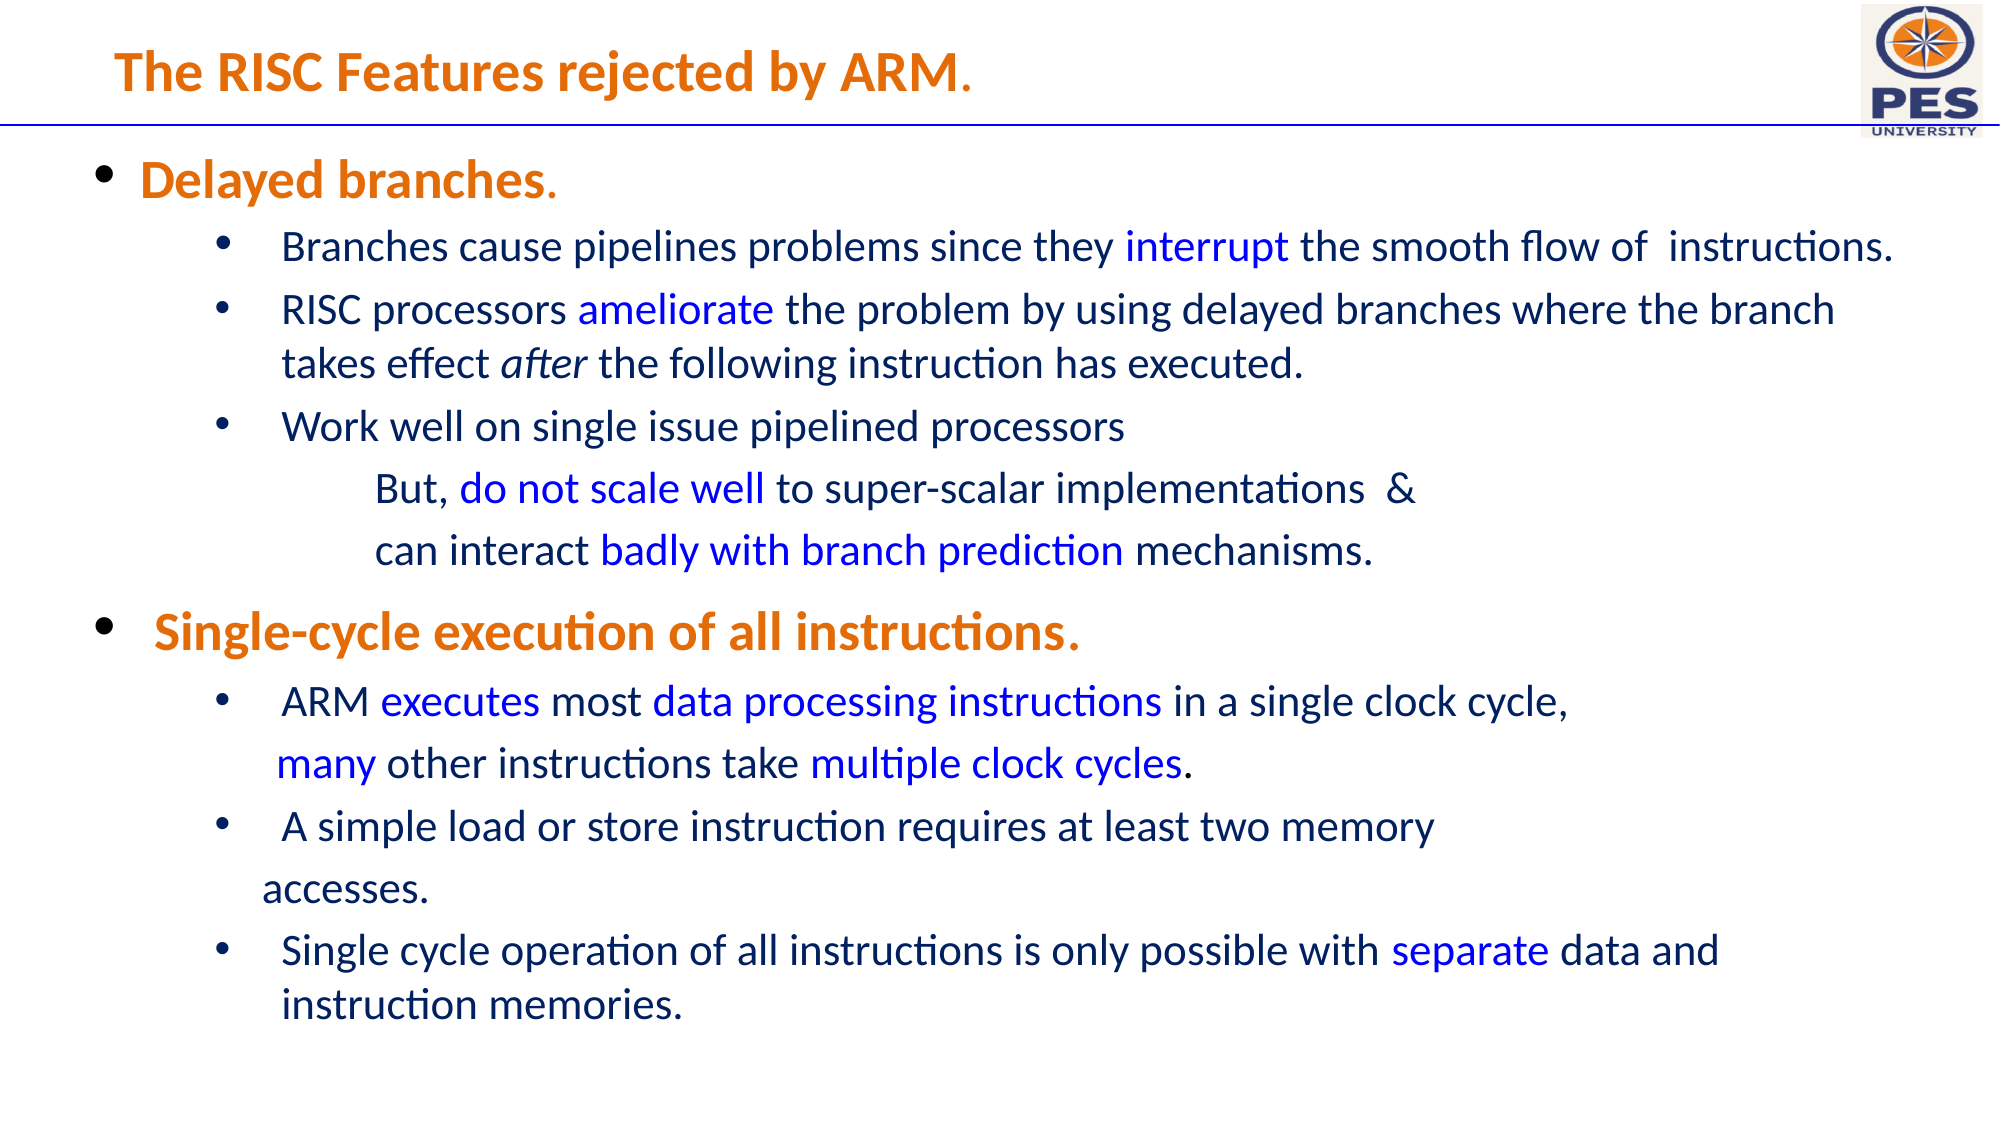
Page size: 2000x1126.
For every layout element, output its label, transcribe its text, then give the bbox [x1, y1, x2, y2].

picture [1861, 4, 1984, 124]
picture [1933, 126, 1984, 138]
title [50, 37, 1795, 124]
text_box The RISC Features rejected by ARM. [99, 25, 1001, 111]
subtitle Delayed branches. Branches cause pipelines problems since they interrupt the smooth flow of instructions. RISC processors ameliorate the problem by using delayed branches where the branch takes effect after the following instruction has executed. Work well on single issue pipelined processors But, do not scale well to super-scalar implementations & can interact badly with branch prediction mechanisms. Single-cycle execution of all instructions. ARM executes most data processing instructions in a single clock cycle, many other instructions take multiple clock cycles. A simple load or store instruction requires at least two memory accesses. Single cycle operation of all instructions is only possible with separate data and instruction memories. [16, 137, 1933, 1063]
